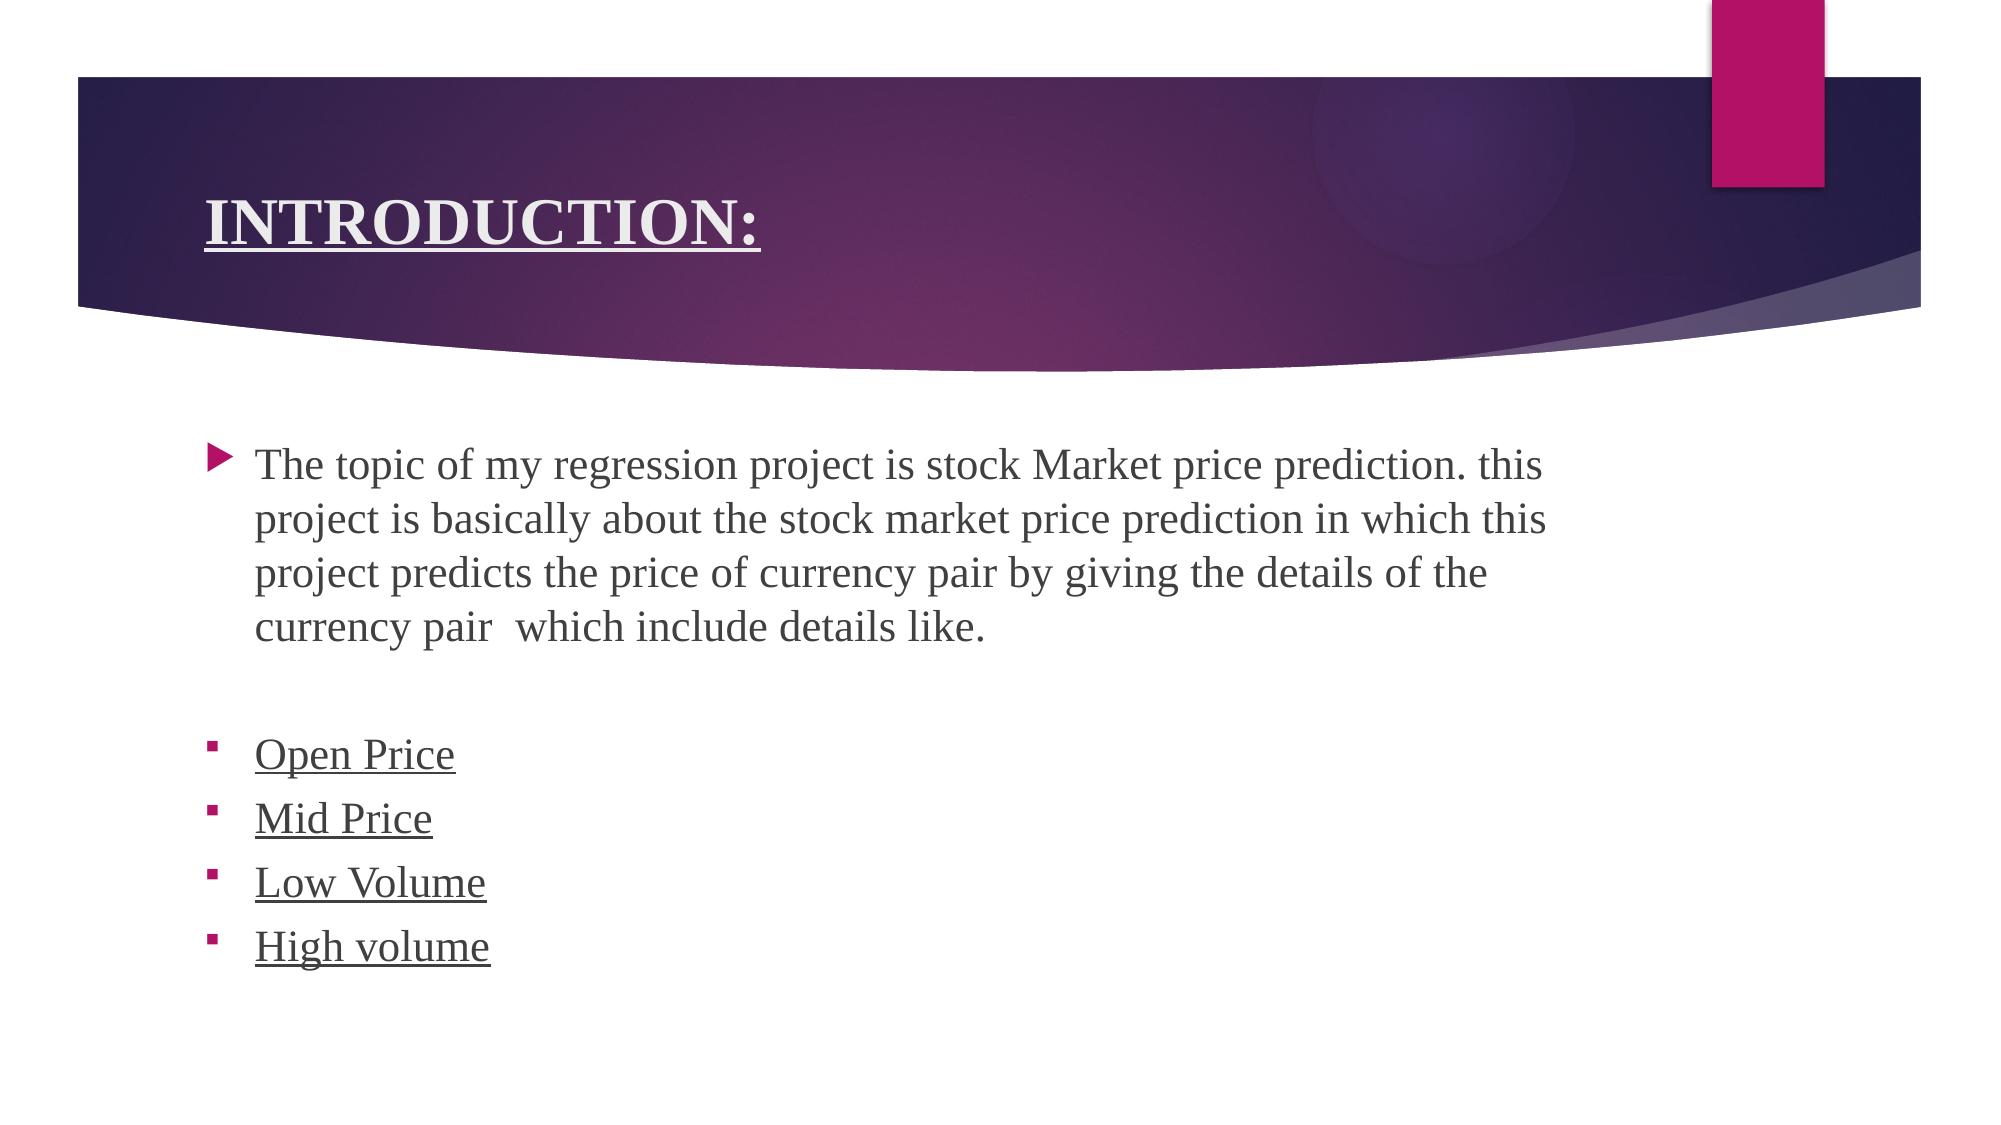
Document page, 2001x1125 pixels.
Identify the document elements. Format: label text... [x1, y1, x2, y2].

title INTRODUCTION: [189, 159, 1627, 276]
list The topic of my regression project is stock Market price prediction. this project is basically about the stock market price prediction in which this project predicts the price of currency pair by giving the details of the currency pair which include details like. Open Price Mid Price Low Volume High volume [189, 427, 1638, 988]
